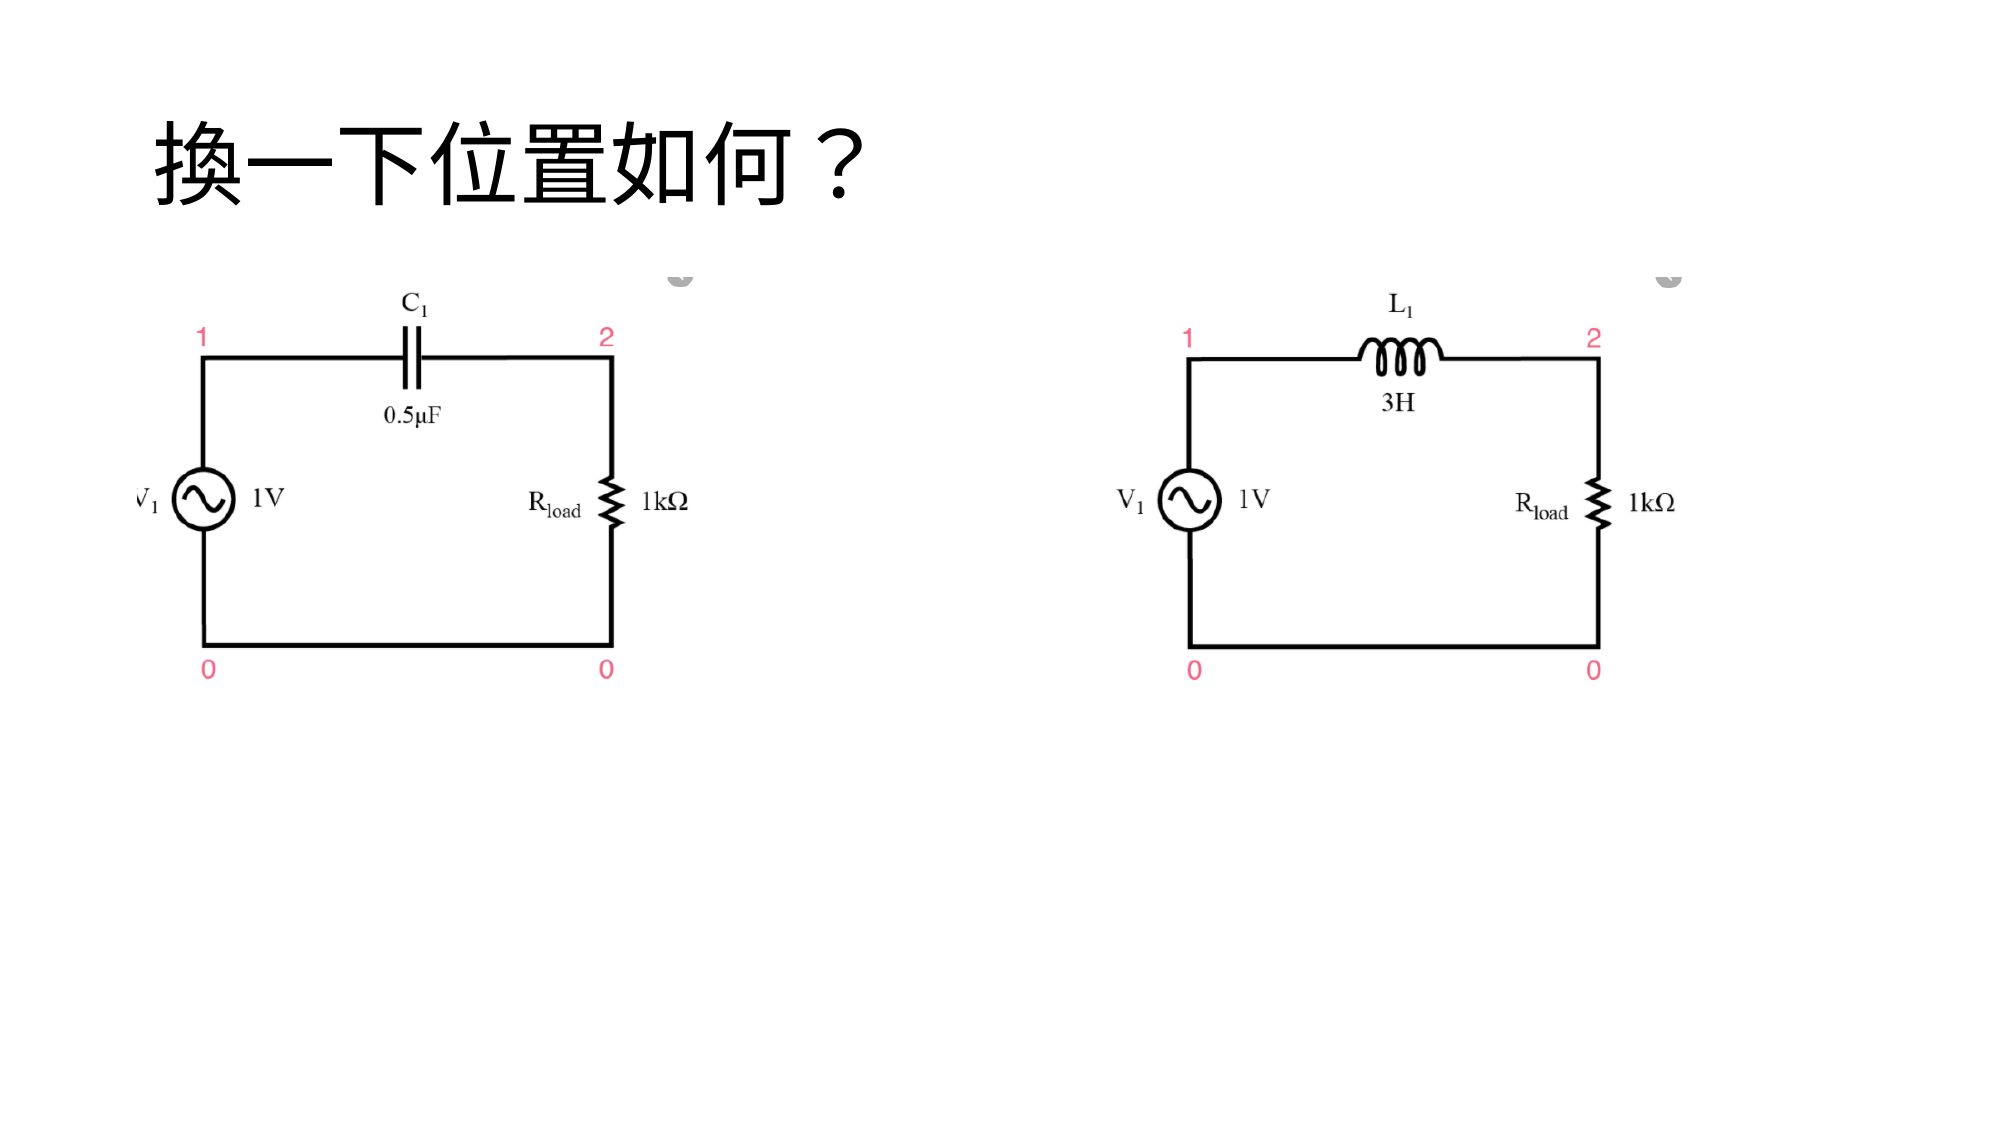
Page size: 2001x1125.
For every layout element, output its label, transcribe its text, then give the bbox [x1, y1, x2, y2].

title 換一下位置如何？ [137, 59, 1863, 278]
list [137, 277, 697, 691]
picture [1112, 277, 1692, 691]
